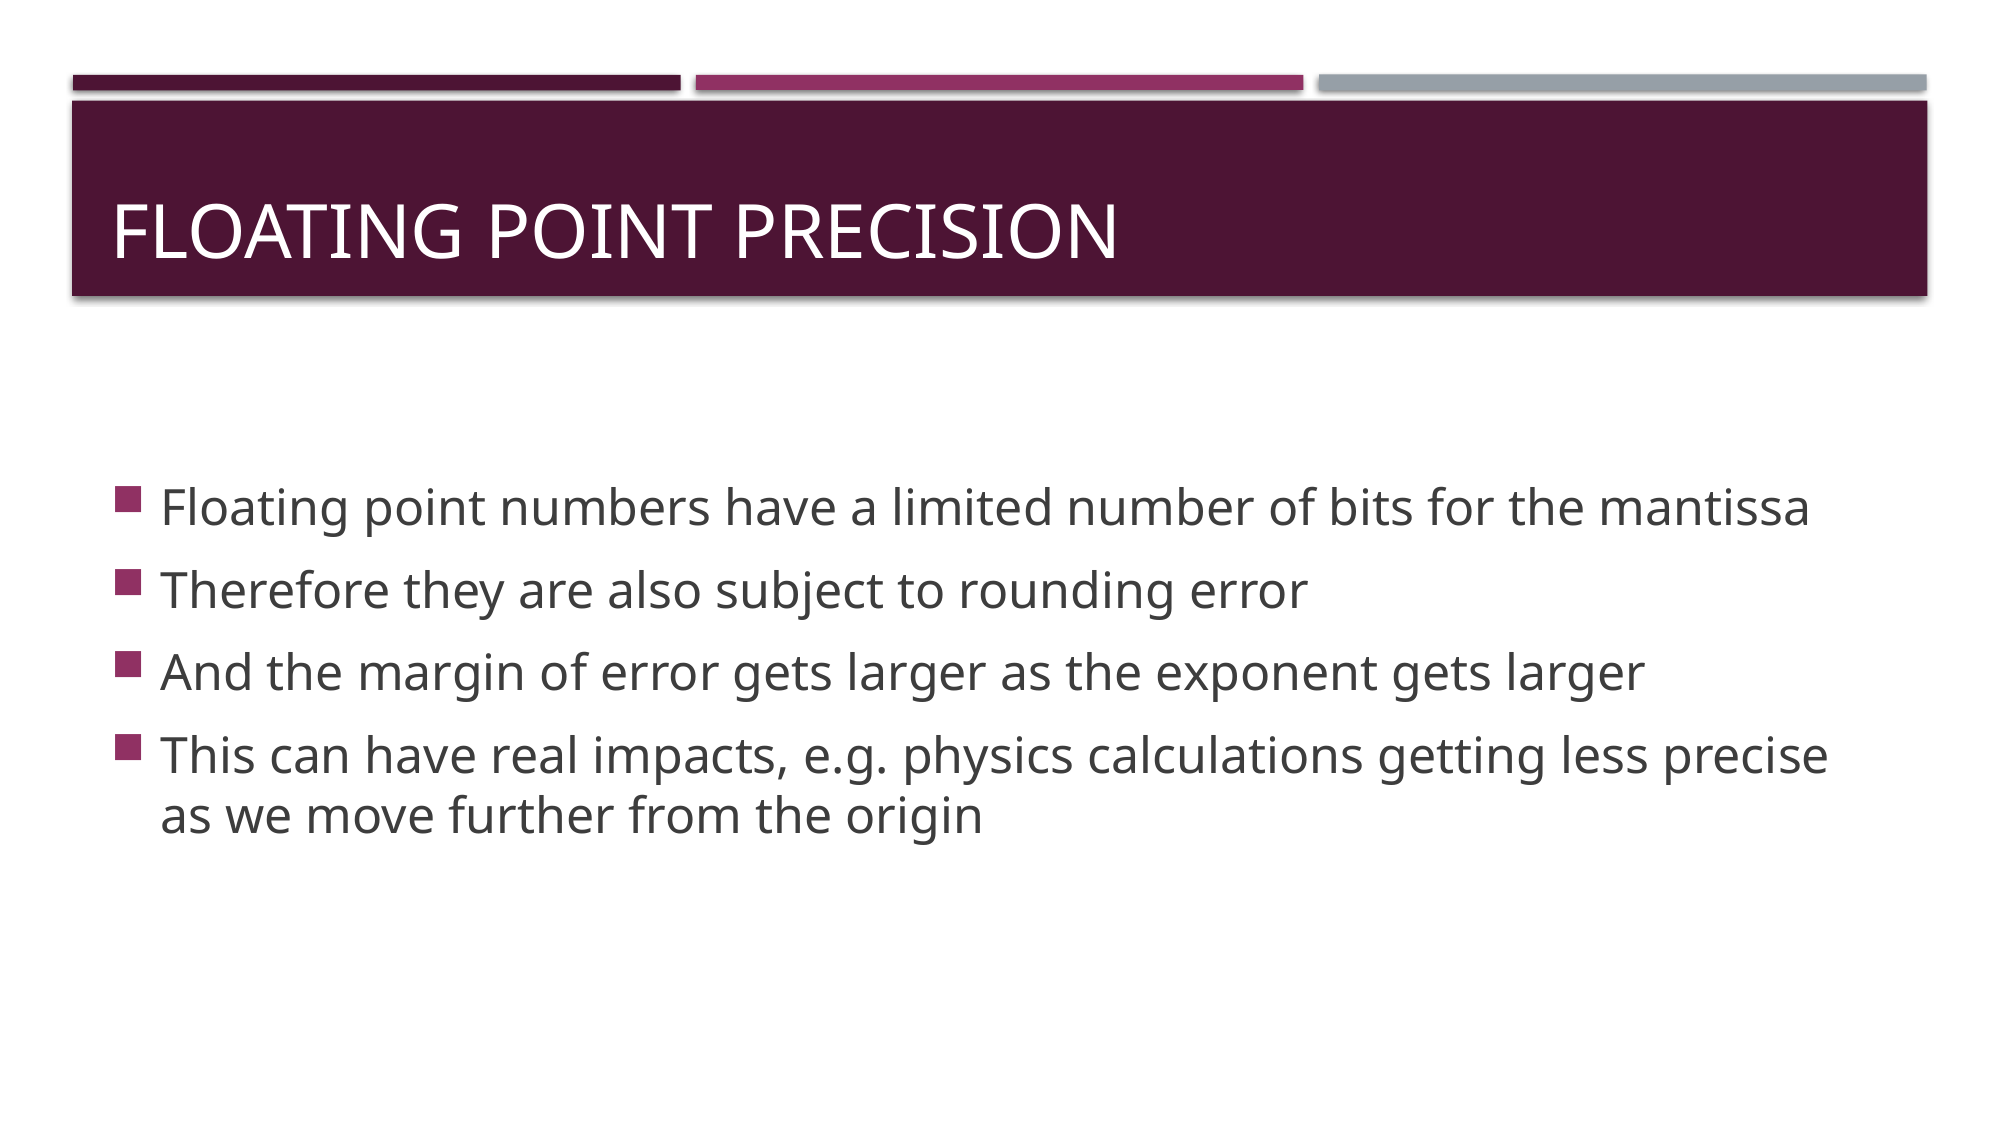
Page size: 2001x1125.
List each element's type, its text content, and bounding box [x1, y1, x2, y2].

list Floating point numbers have a limited number of bits for the mantissa Therefore they are also subject to rounding error And the margin of error gets larger as the exponent gets larger This can have real impacts, e.g. physics calculations getting less precise as we move further from the origin [95, 357, 1905, 962]
title Floating point precision [95, 115, 1905, 282]
